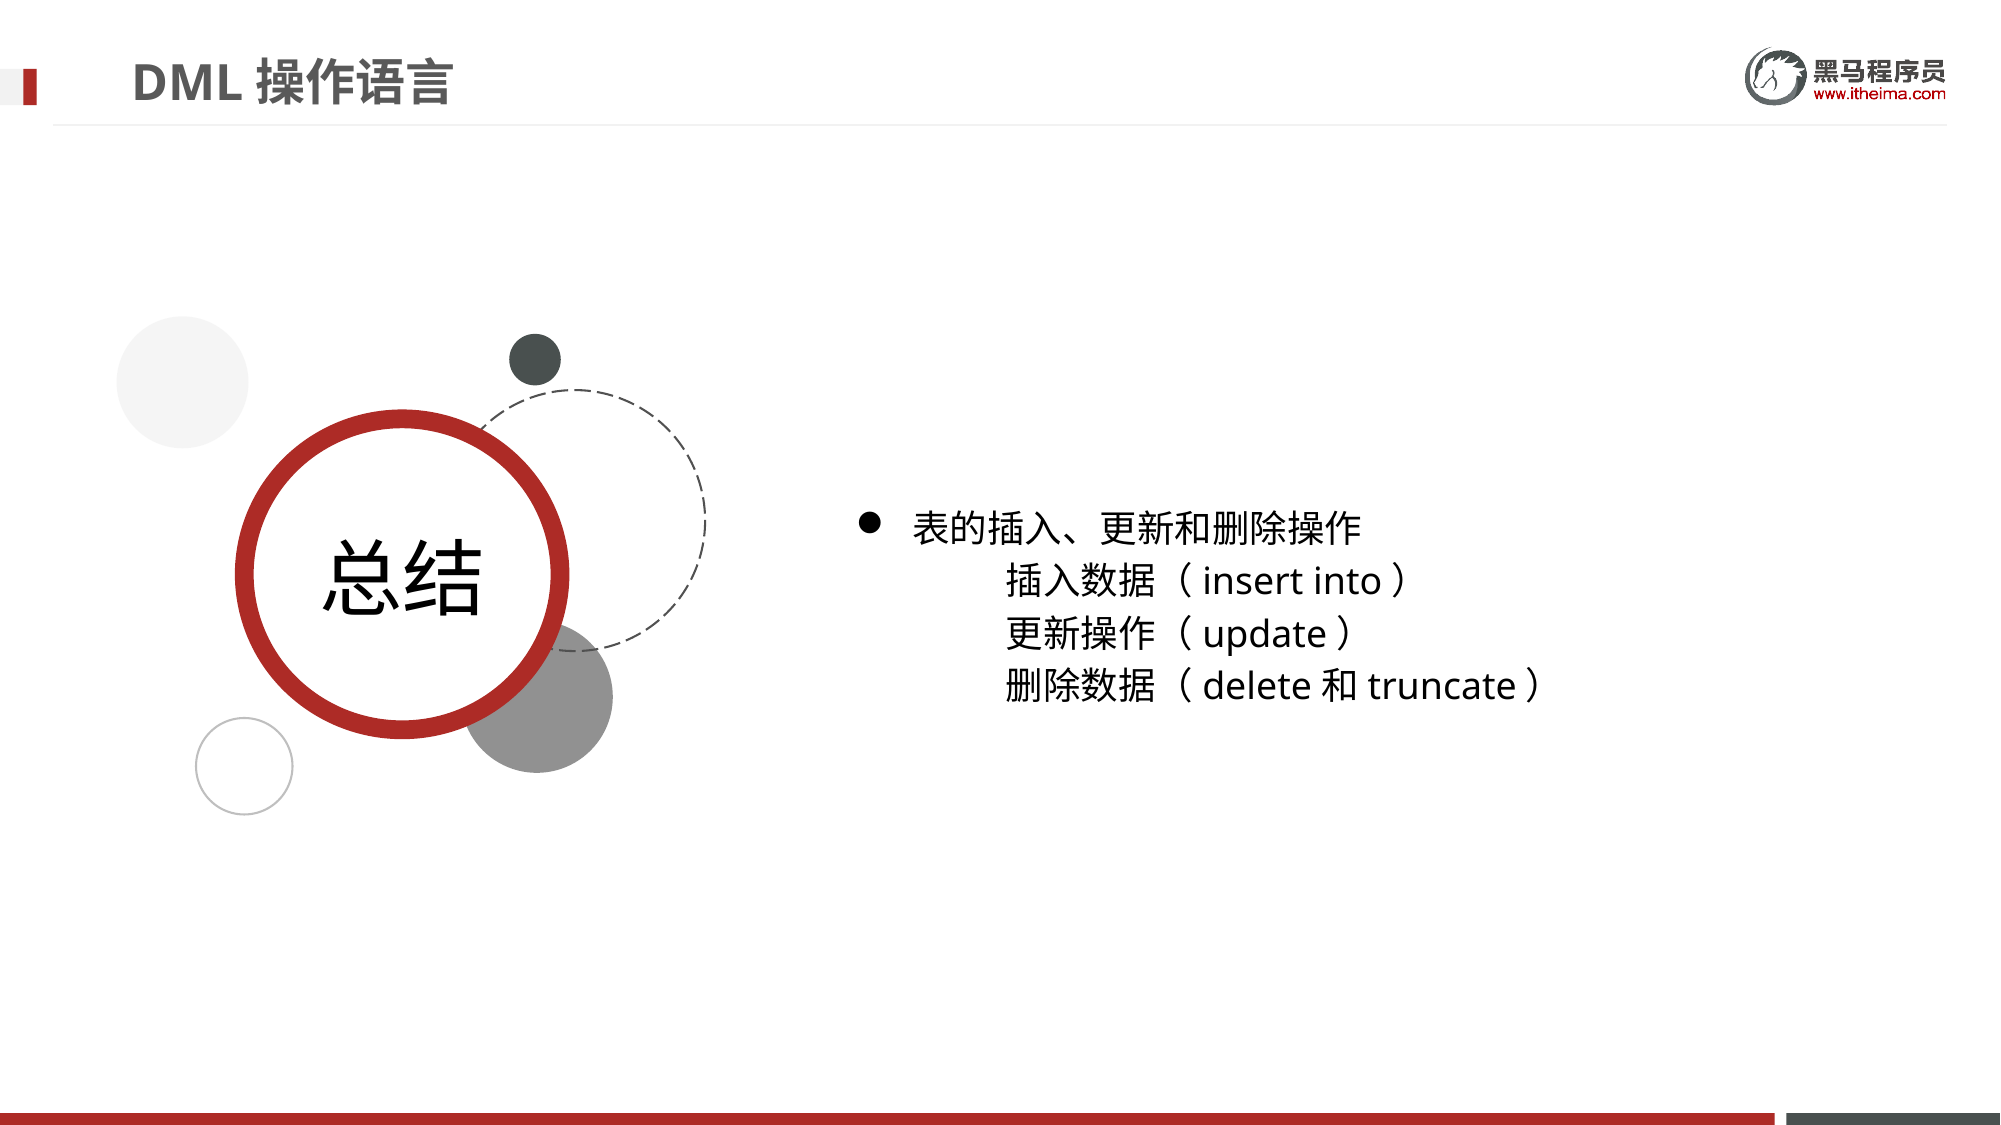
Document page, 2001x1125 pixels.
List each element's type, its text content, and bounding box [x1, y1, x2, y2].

picture [1744, 46, 1946, 106]
list 表的插入、更新和删除操作 插入数据（insert into） 更新操作（update） 删除数据（delete和truncate） [841, 239, 1786, 980]
title DML操作语言 [116, 38, 1556, 124]
